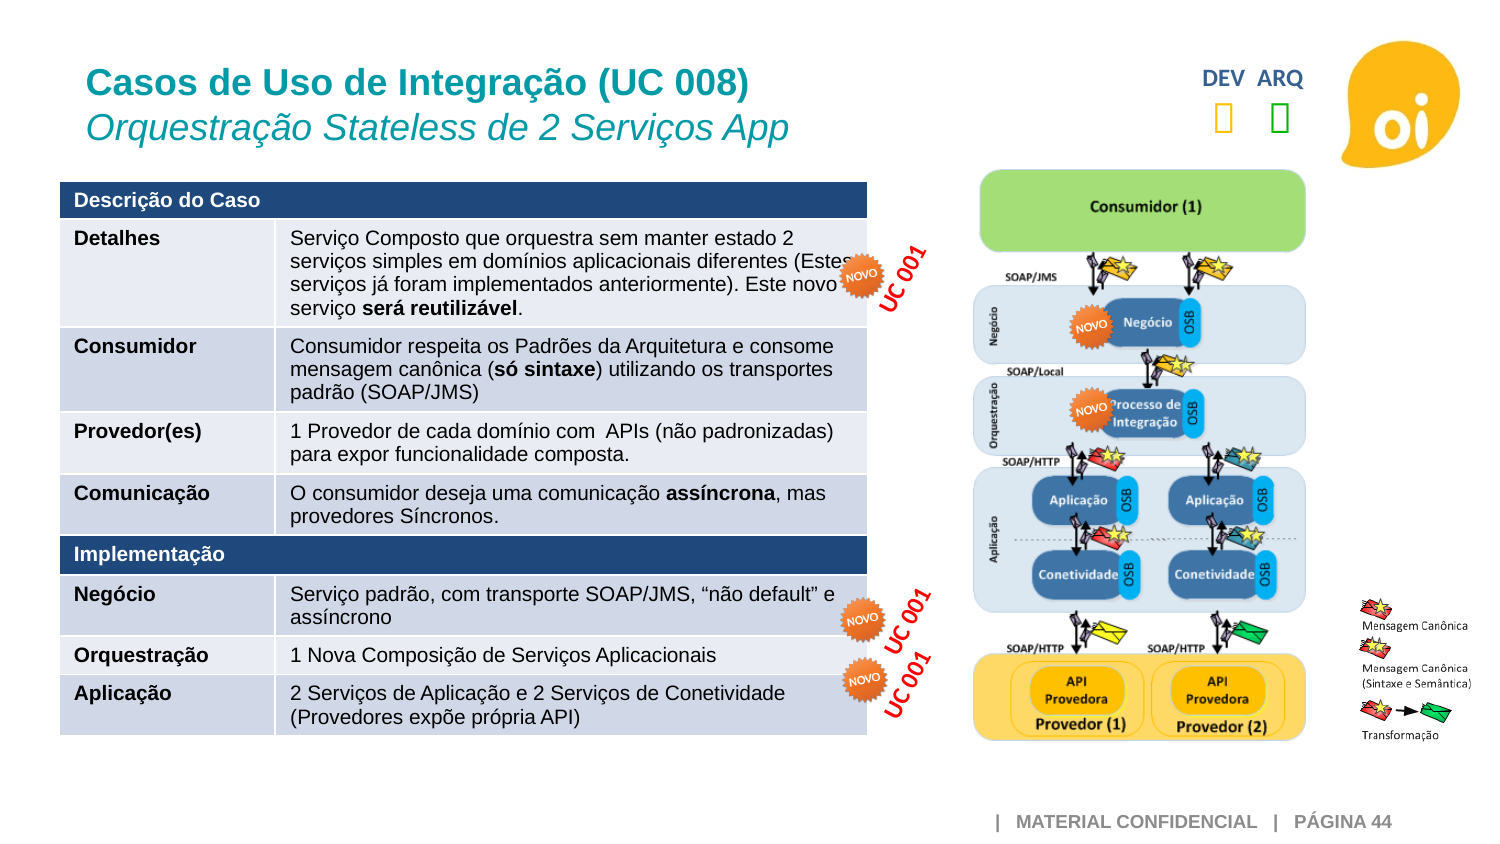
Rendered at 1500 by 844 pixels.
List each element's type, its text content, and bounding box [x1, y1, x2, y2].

table_cell 1 Nova Composição de Serviços Aplicacionais [276, 637, 862, 674]
table_cell O consumidor deseja uma comunicação assíncrona, mas provedores Síncronos. [276, 475, 867, 534]
table_cell 1 Provedor de cada domínio com APIs (não padronizadas) para expor funcionalidade composta. [276, 413, 867, 473]
table_cell Provedor(es) [60, 413, 274, 473]
table_cell Consumidor respeita os Padrões da Arquitetura e consome mensagem canônica (só sintaxe) utilizando os transportes padrão (SOAP/JMS) [276, 328, 867, 411]
text_box DEV  [1187, 54, 1242, 149]
table_cell Orquestração [60, 637, 274, 674]
picture [0, 0, 1500, 844]
title Casos de Uso de Integração (UC 008) Orquestração Stateless de 2 Serviços App [70, 50, 1306, 157]
table_cell Comunicação [60, 475, 274, 534]
table_cell Negócio [60, 576, 274, 635]
text_box ARQ  [1242, 54, 1319, 149]
table_cell Consumidor [60, 328, 274, 411]
text_box UC 001 [857, 221, 945, 335]
table_header Descrição do Caso [60, 182, 867, 218]
table_cell Serviço Composto que orquestra sem manter estado 2 serviços simples em domínios aplicacionais diferentes (Estes serviços já foram implementados anteriormente). Este novo serviço será reutilizável. [276, 220, 867, 326]
table_cell 2 Serviços de Aplicação e 2 Serviços de Conetividade (Provedores expõe própria API) [276, 675, 867, 735]
text_box UC 001 [862, 627, 950, 740]
table_cell Serviço padrão, com transporte SOAP/JMS, “não default” e assíncrono [276, 576, 867, 635]
table_cell Detalhes [60, 220, 274, 326]
table_cell Aplicação [60, 675, 274, 735]
text_box UC 001 [862, 564, 950, 660]
table_cell Implementação [60, 536, 867, 574]
slide_number | MATERIAL CONFIDENCIAL | PÁGINA 44 [773, 799, 1408, 844]
